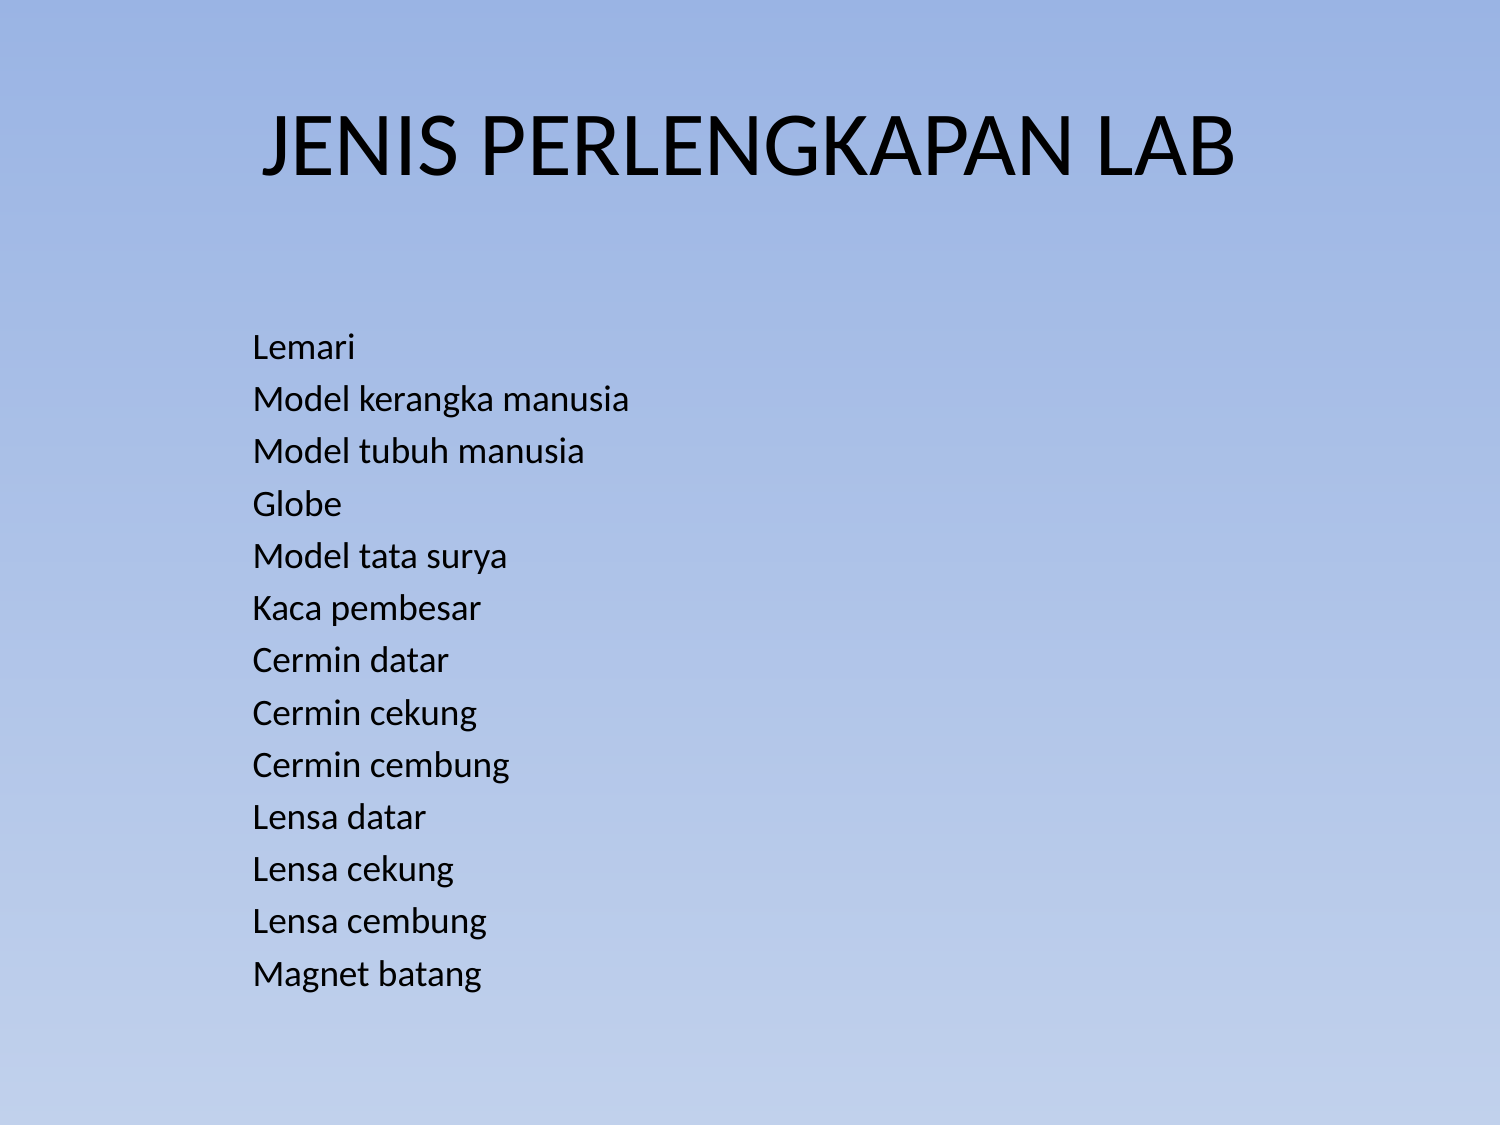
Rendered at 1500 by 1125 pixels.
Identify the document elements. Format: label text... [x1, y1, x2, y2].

title JENIS PERLENGKAPAN LAB [75, 45, 1425, 233]
list Lemari Model kerangka manusia Model tubuh manusia Globe Model tata surya Kaca pembesar Cermin datar Cermin cekung Cermin cembung Lensa datar Lensa cekung Lensa cembung Magnet batang [237, 262, 1300, 1005]
